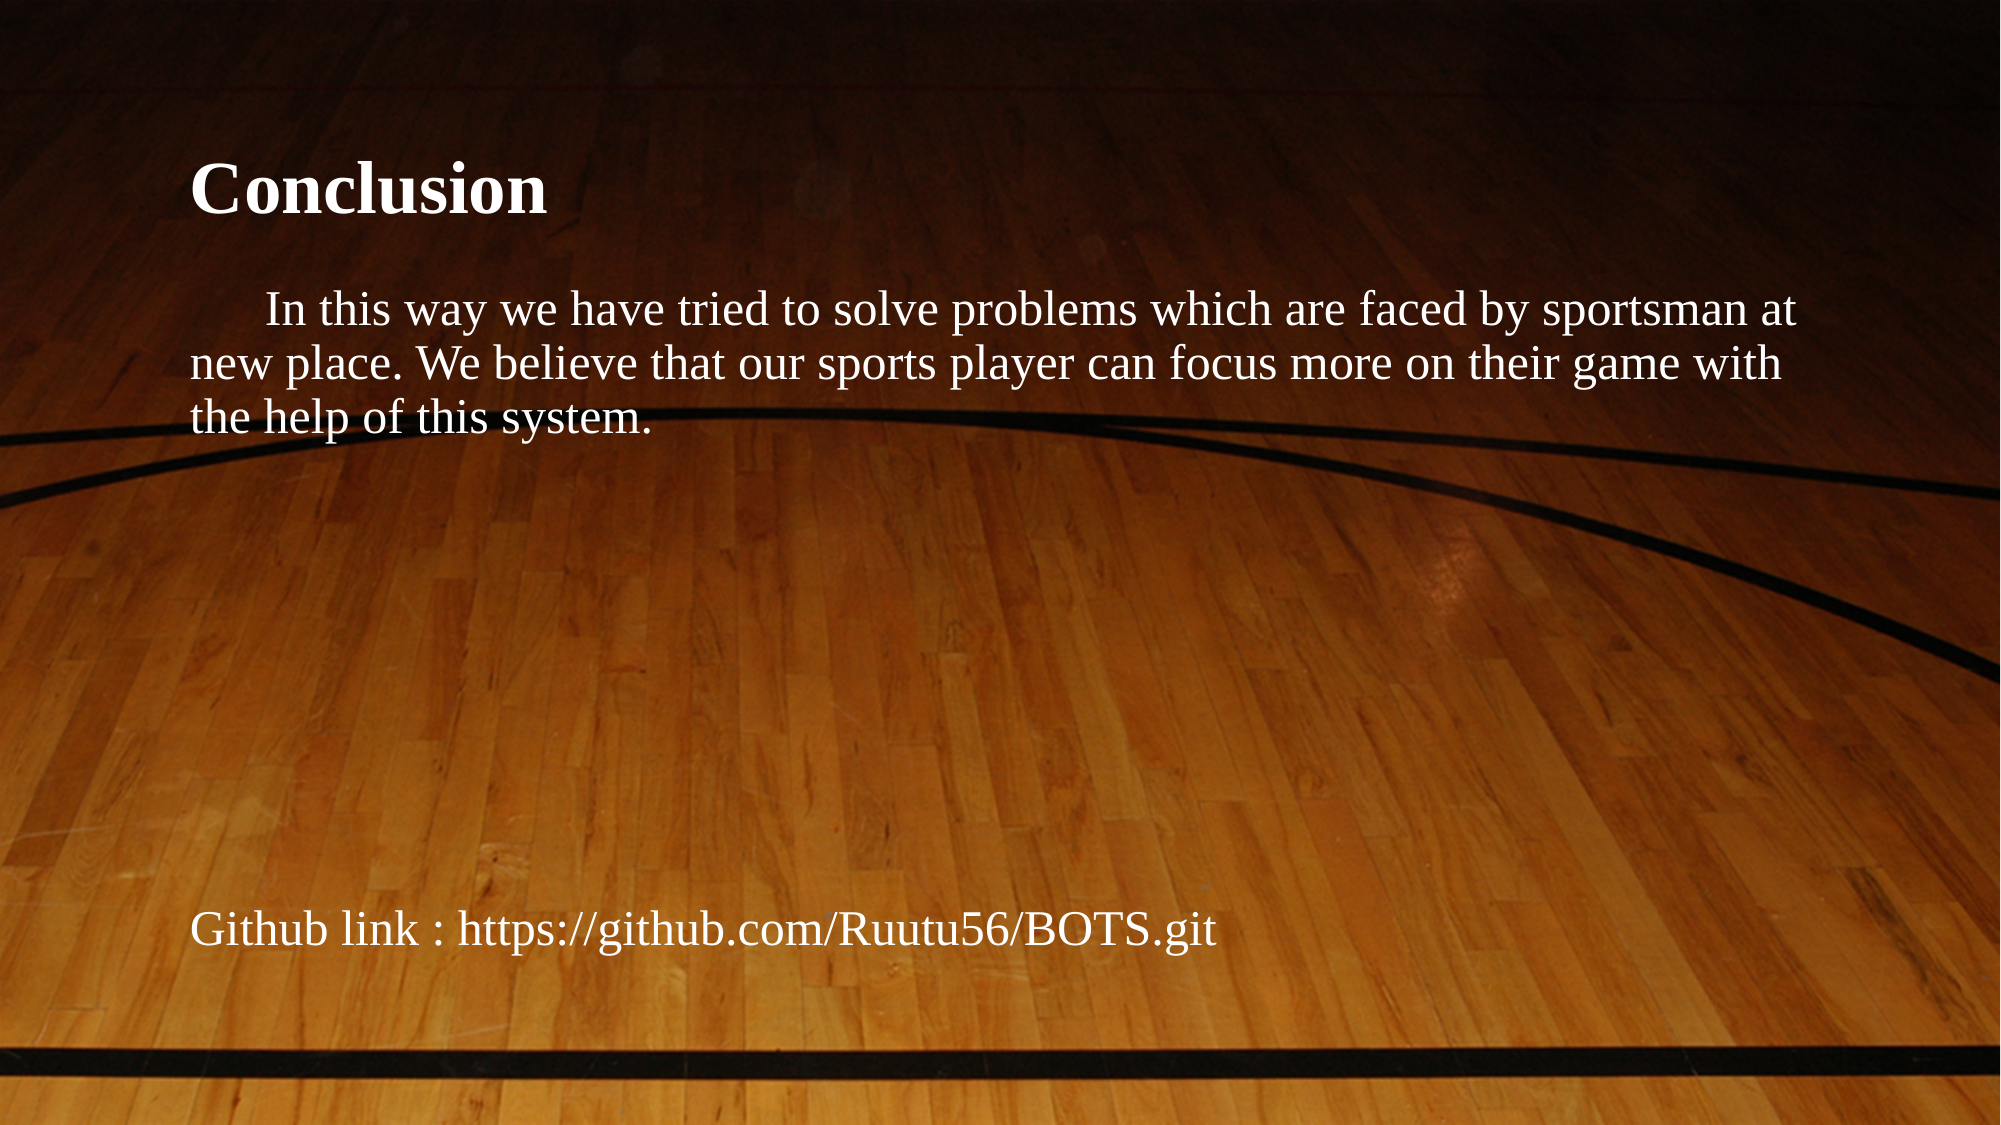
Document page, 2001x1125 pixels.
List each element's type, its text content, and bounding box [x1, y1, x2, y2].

picture [0, 0, 2001, 1125]
text_box Github link : https://github.com/Ruutu56/BOTS.git [174, 887, 1378, 963]
list In this way we have tried to solve problems which are faced by sportsman at new place. We believe that our sports player can focus more on their game with the help of this system. [174, 275, 1825, 988]
title Conclusion [174, 50, 1825, 238]
